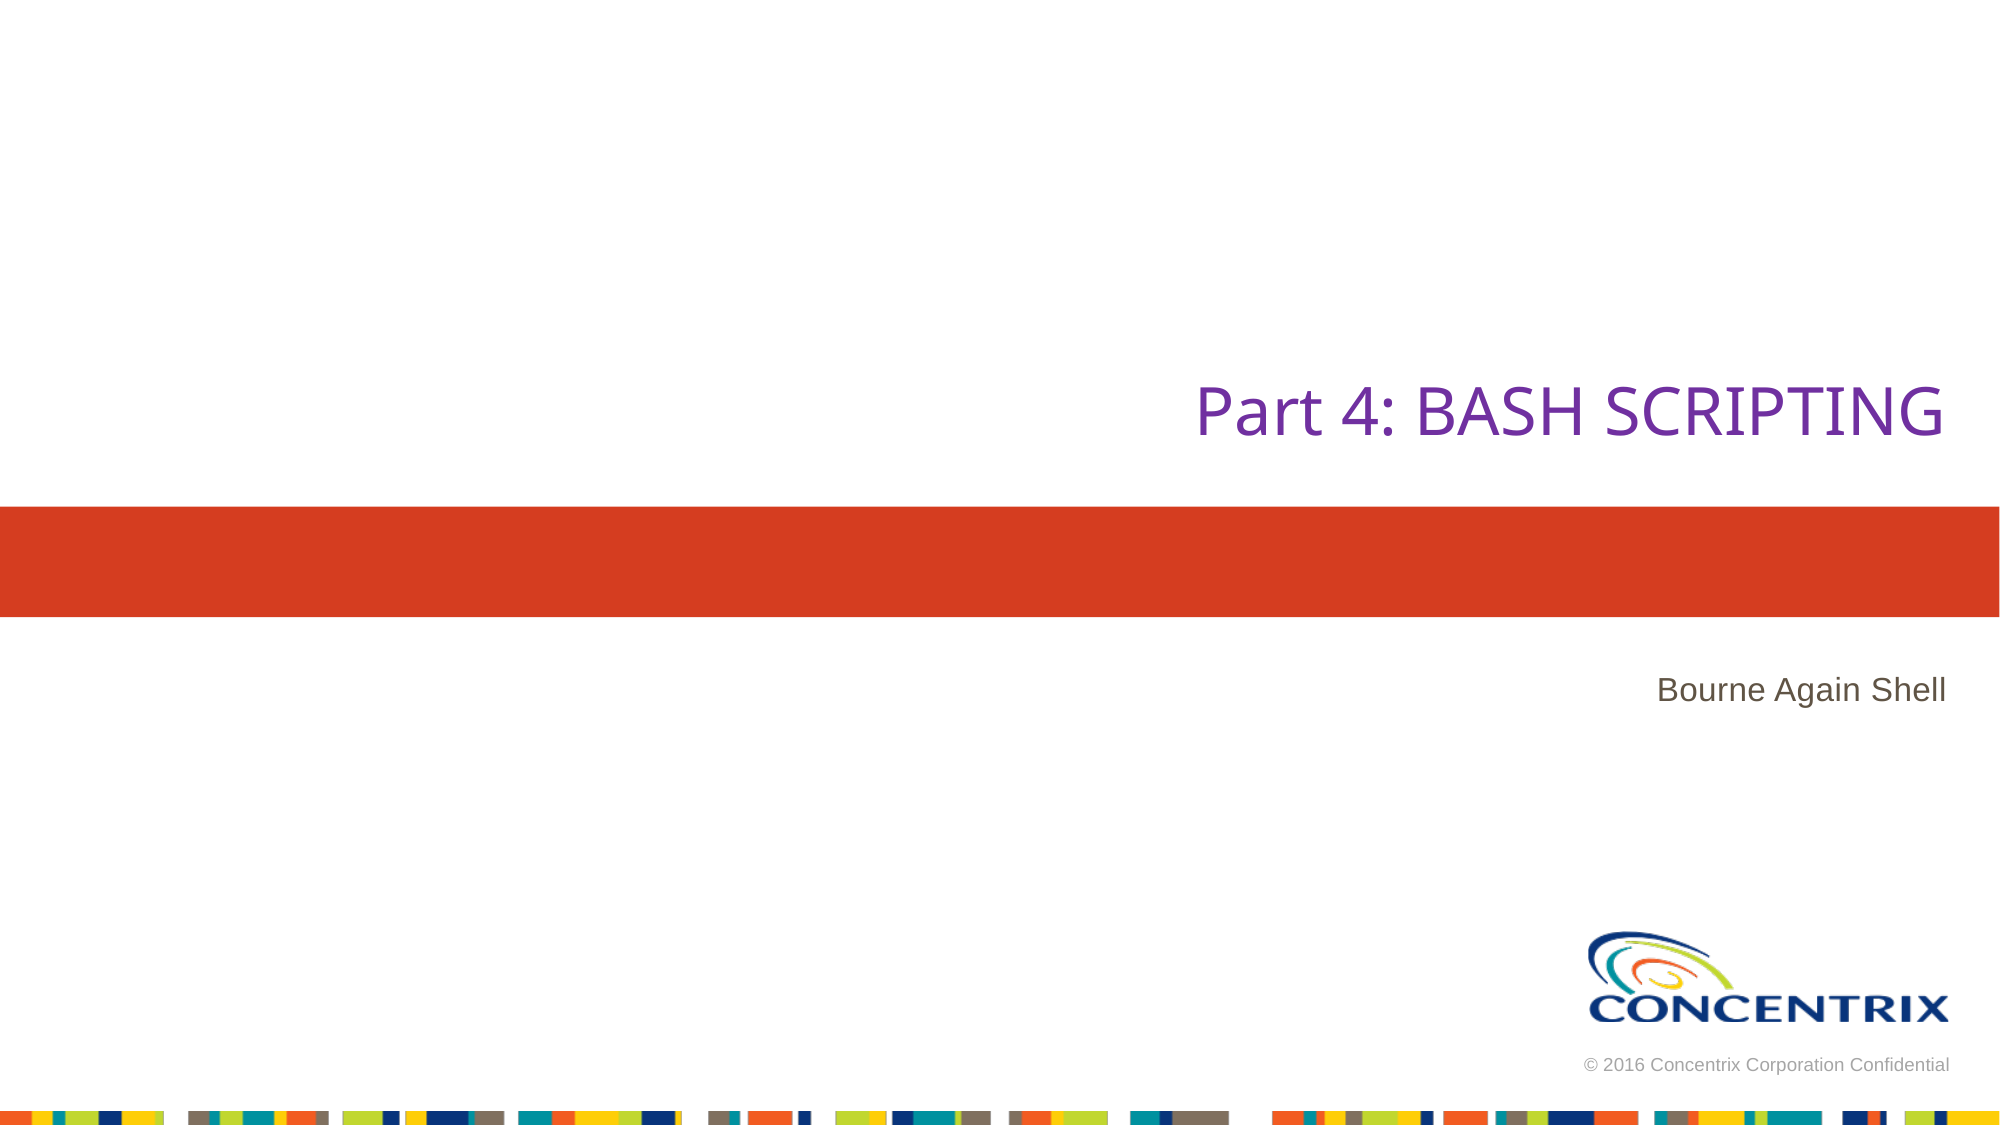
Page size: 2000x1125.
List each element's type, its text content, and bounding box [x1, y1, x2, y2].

list Bourne Again Shell [678, 668, 1948, 822]
title Part 4: BASH SCRIPTING [913, 226, 1948, 450]
